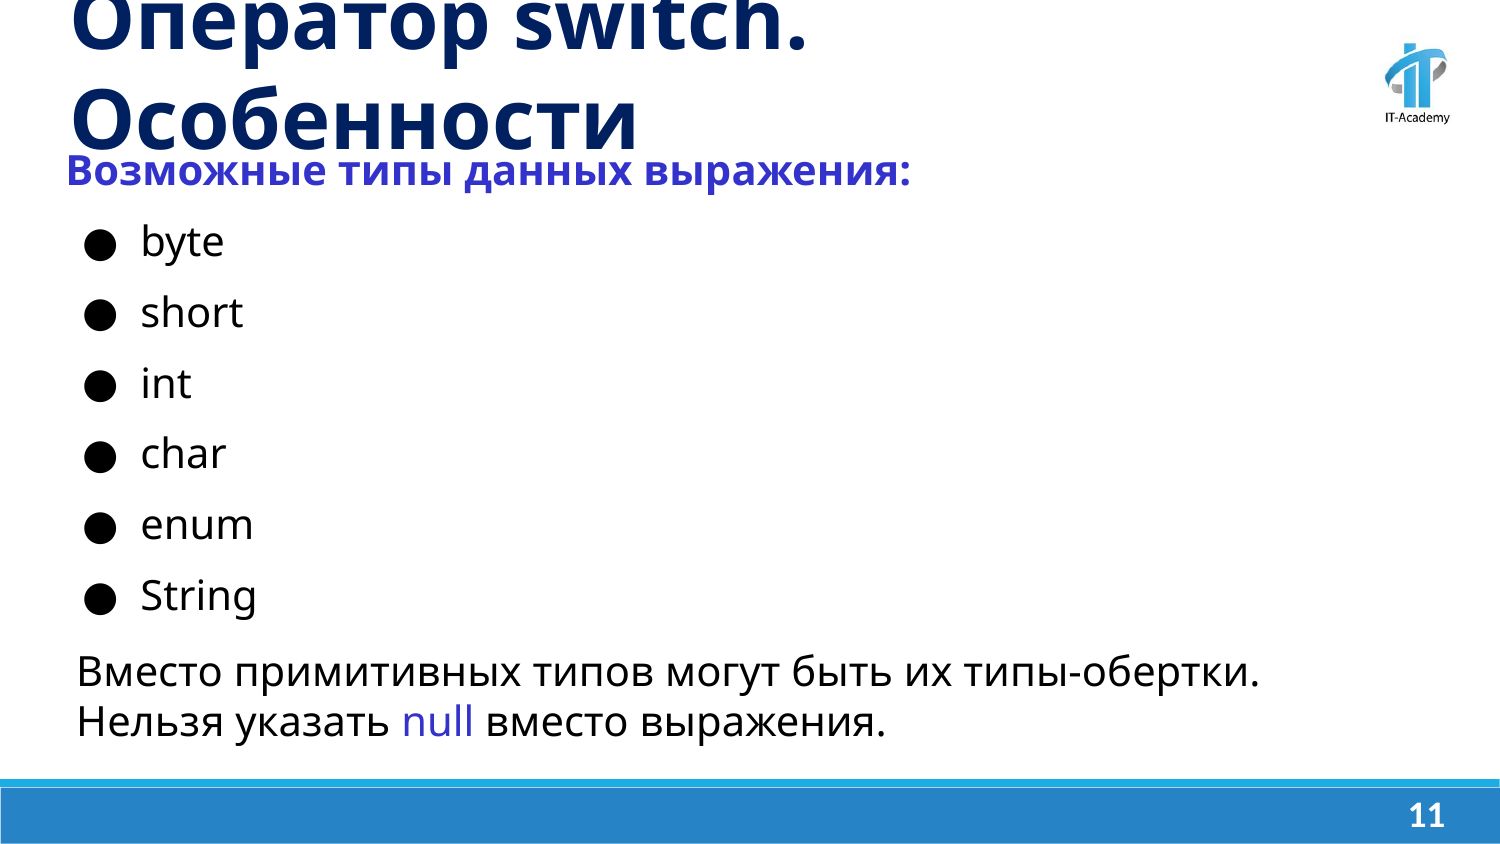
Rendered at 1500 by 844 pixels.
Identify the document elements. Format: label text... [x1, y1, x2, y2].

text_box Оператор switch. Особенности [54, 16, 1405, 117]
text_box Возможные типы данных выражения: byte short int char enum String [50, 128, 1401, 635]
text_box Вместо примитивных типов могут быть их типы-обертки. Нельзя указать null вместо выражения. [50, 630, 1397, 761]
picture [1372, 35, 1461, 126]
text_box ‹#› [1390, 782, 1463, 827]
